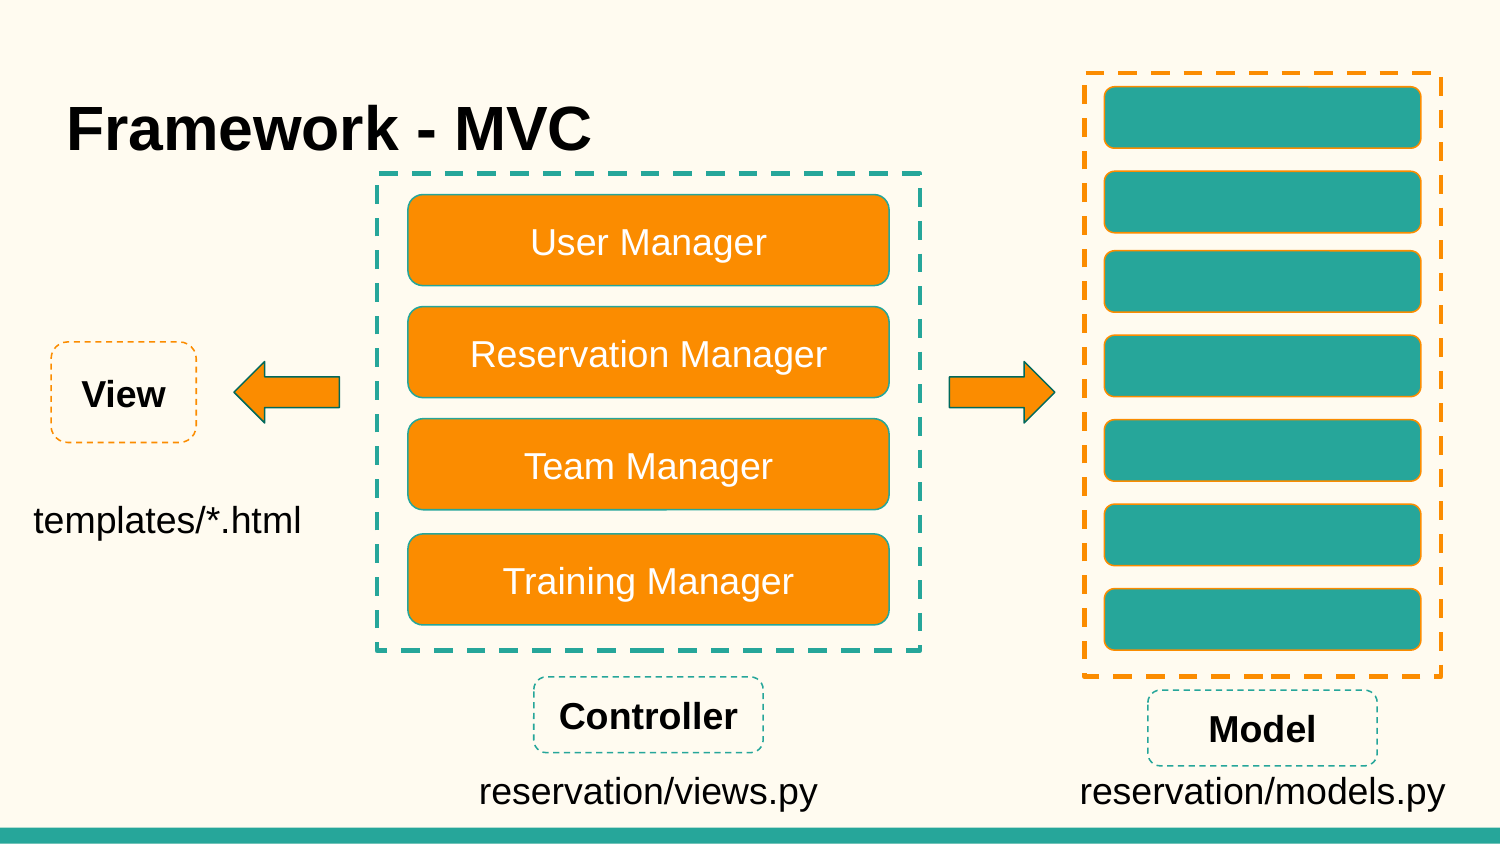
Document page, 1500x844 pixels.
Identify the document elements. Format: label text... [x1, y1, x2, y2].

text_box Training [1104, 504, 1421, 566]
text_box [376, 173, 921, 651]
text_box Controller [533, 676, 764, 753]
text_box [1084, 174, 1442, 677]
text_box … [1104, 588, 1421, 651]
text_box templates/*.html [14, 481, 321, 557]
title Framework - MVC [51, 72, 1449, 174]
text_box User [1104, 171, 1421, 233]
text_box TeamMember [1104, 419, 1421, 482]
text_box Reservation [1104, 86, 1421, 149]
text_box Team [1104, 335, 1421, 397]
text_box reservation/views.py [442, 752, 855, 828]
text_box Zone [1104, 250, 1421, 313]
text_box [949, 361, 1055, 423]
text_box View [51, 341, 197, 443]
text_box reservation/models.py [1044, 752, 1481, 828]
text_box [233, 361, 340, 423]
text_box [407, 194, 890, 626]
text_box Model [1147, 690, 1378, 766]
